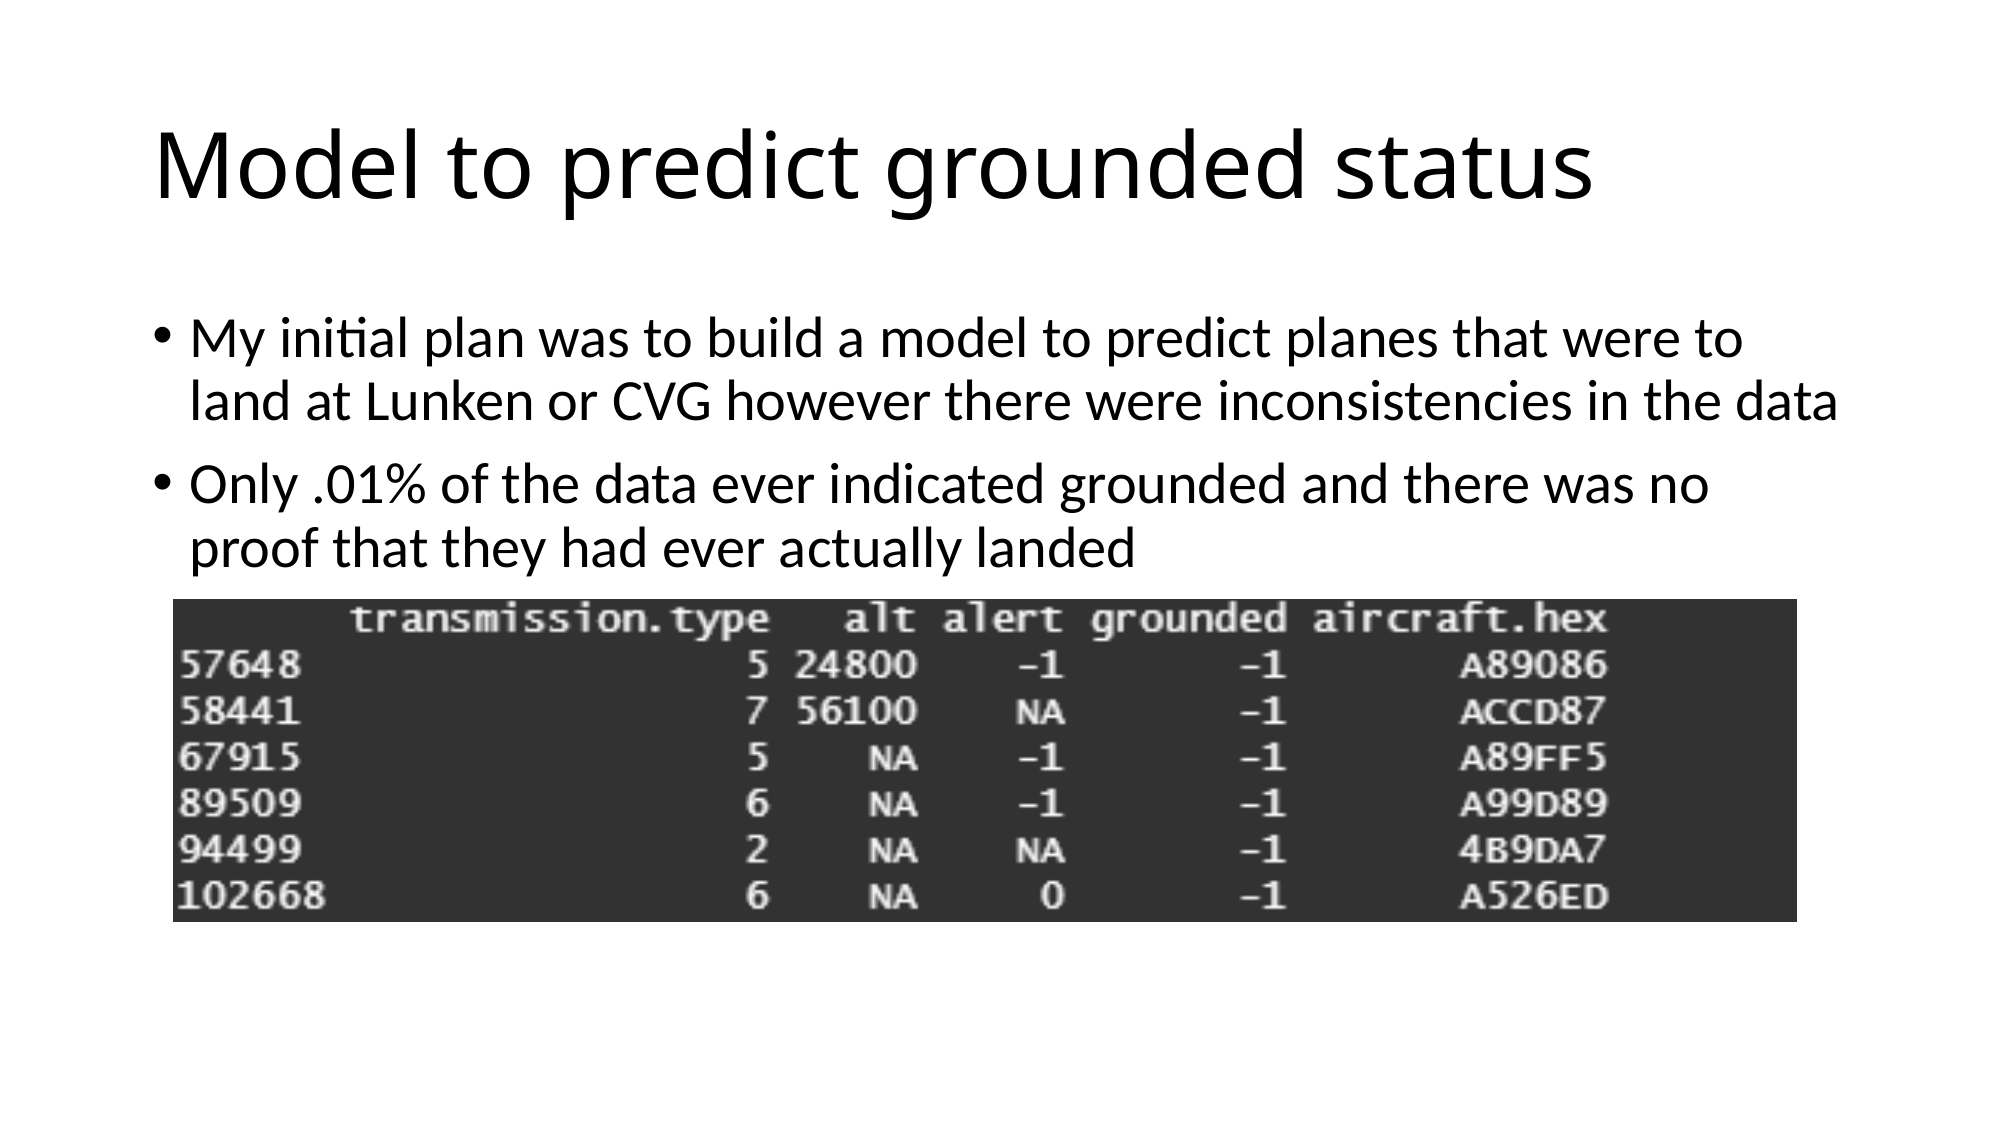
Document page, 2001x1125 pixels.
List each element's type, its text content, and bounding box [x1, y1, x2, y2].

list My initial plan was to build a model to predict planes that were to land at Lunken or CVG however there were inconsistencies in the data Only .01% of the data ever indicated grounded and there was no proof that they had ever actually landed [137, 299, 1863, 1014]
picture [173, 599, 1797, 922]
title Model to predict grounded status [137, 59, 1863, 278]
